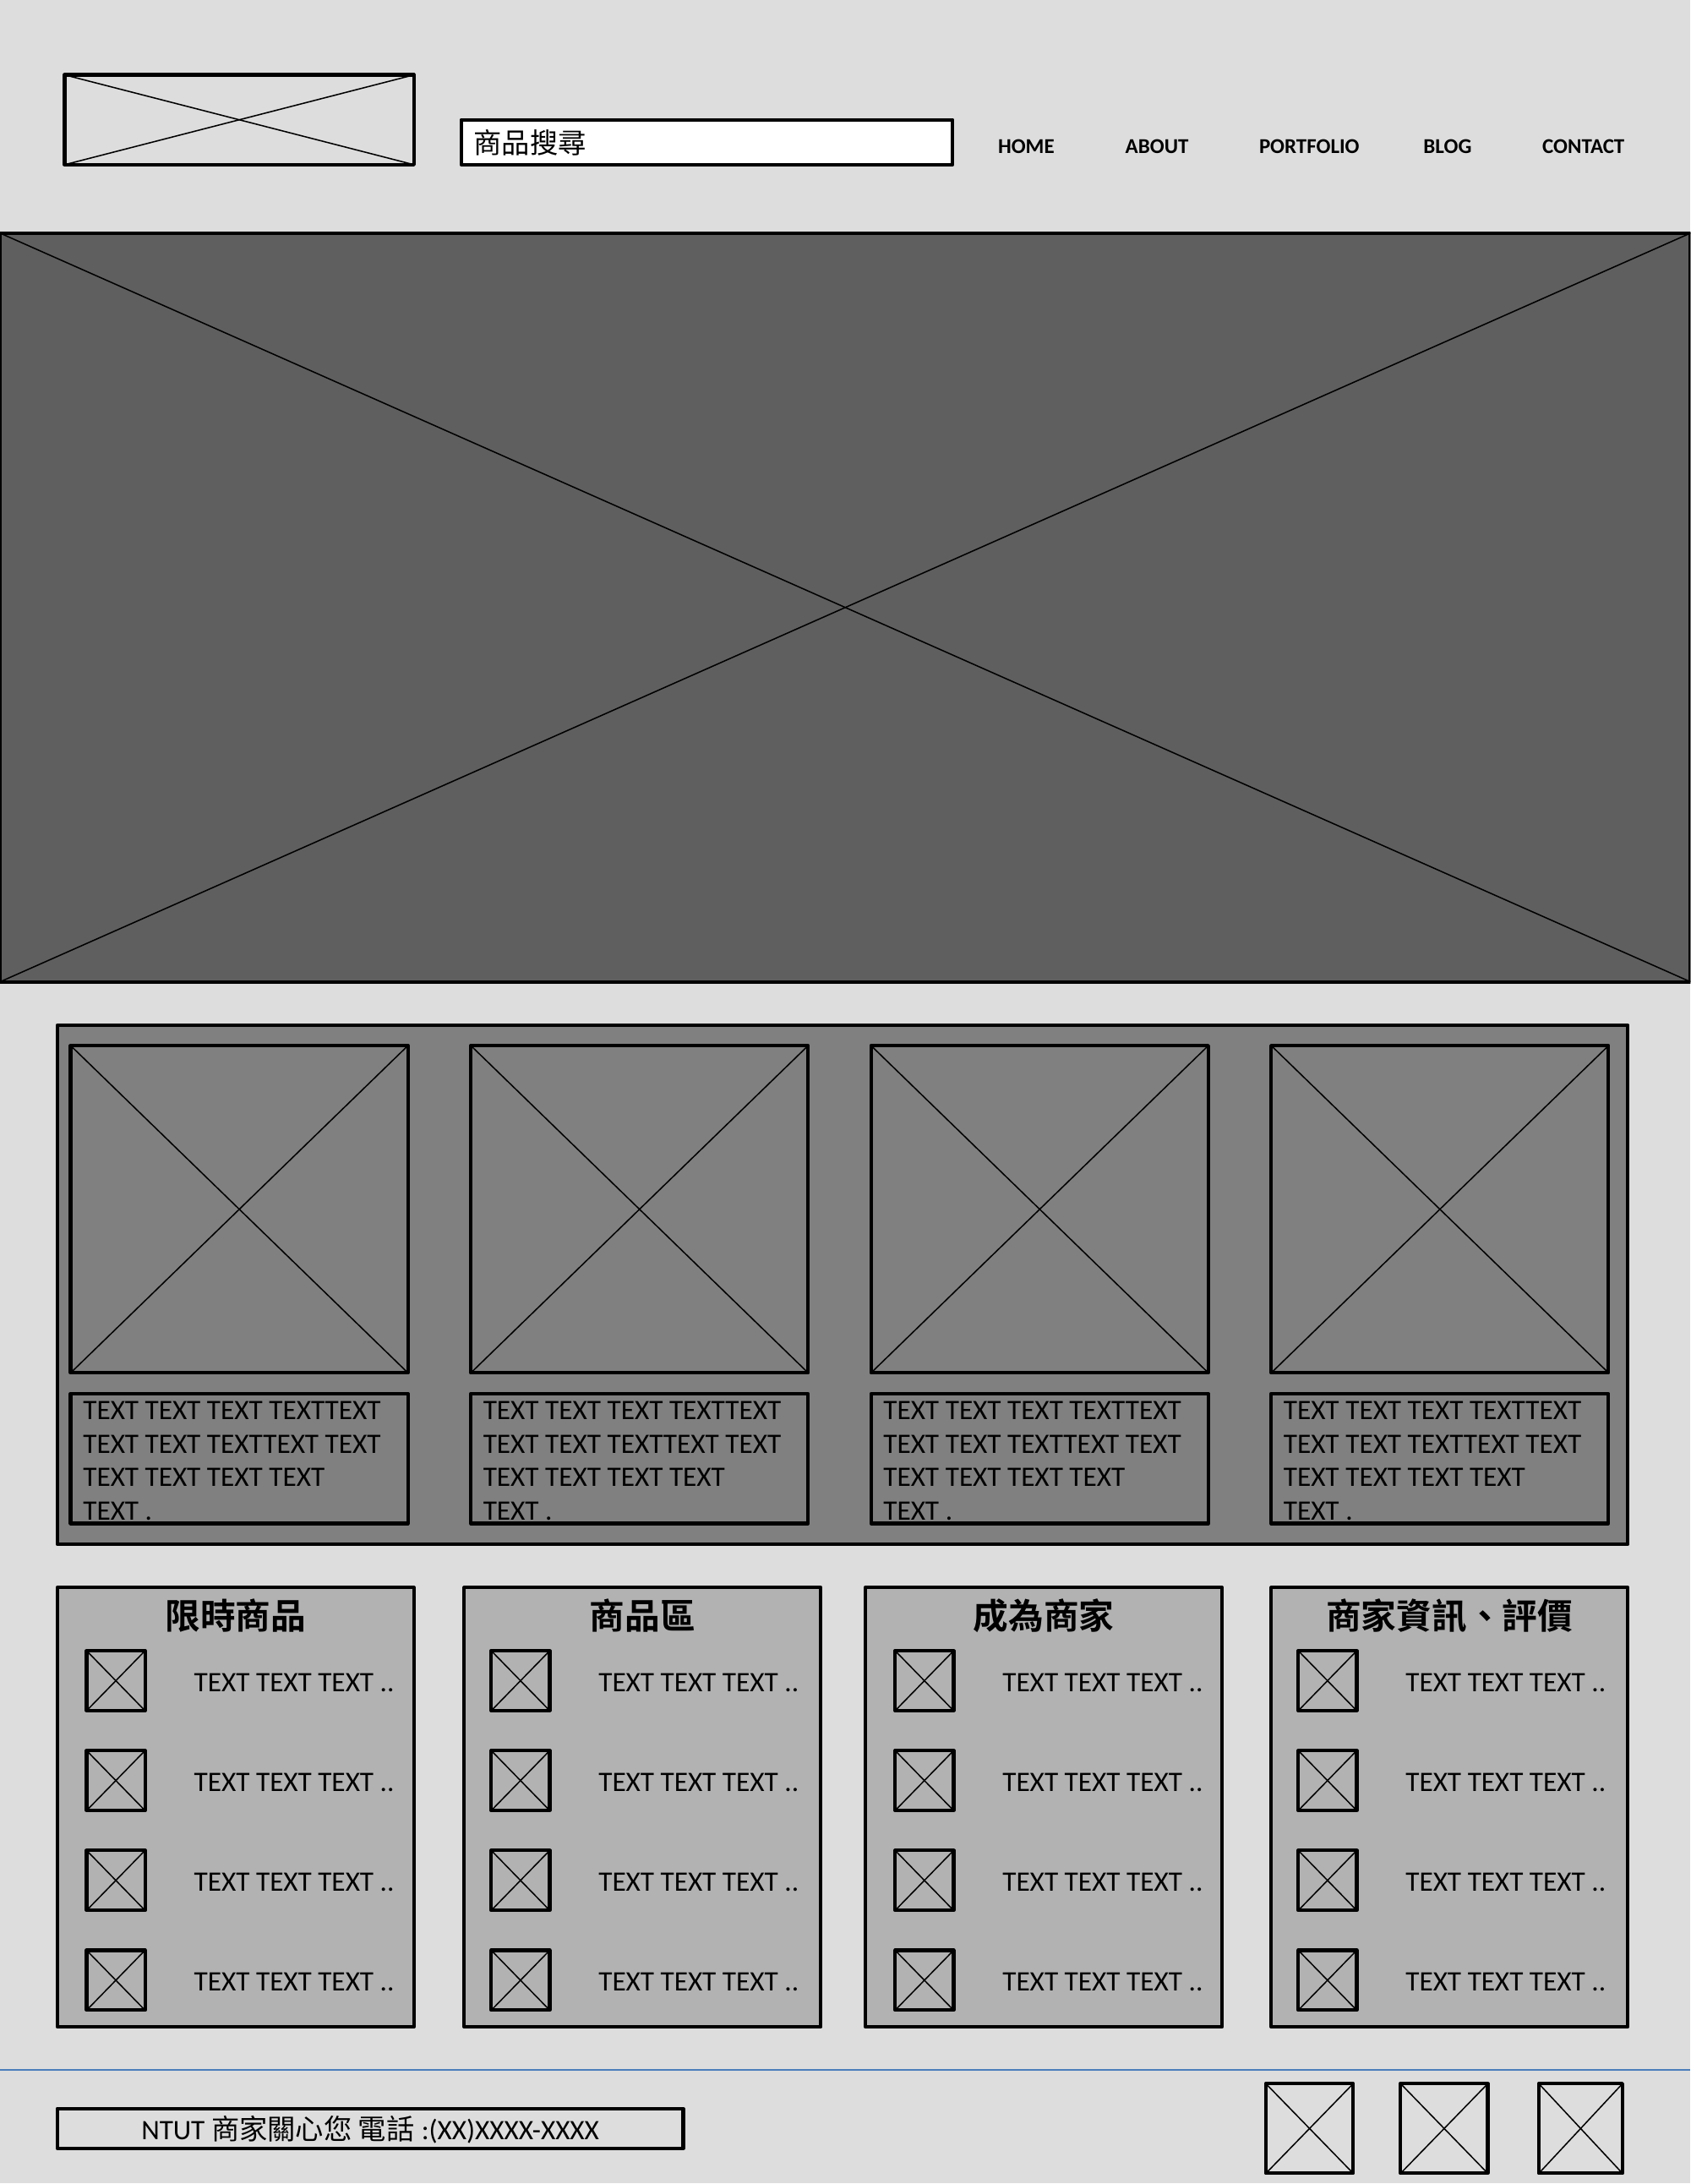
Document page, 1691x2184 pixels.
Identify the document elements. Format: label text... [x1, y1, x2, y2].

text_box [895, 1650, 954, 1712]
text_box BLOG [1410, 126, 1485, 165]
text_box TEXT TEXT TEXT .. [586, 1756, 812, 1804]
text_box 限時商品 [56, 1586, 416, 2028]
text_box TEXT TEXT TEXT .. [990, 1857, 1216, 1903]
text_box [491, 1750, 550, 1811]
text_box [491, 1950, 550, 2011]
text_box 成為商家 [864, 1586, 1224, 2028]
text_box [86, 1950, 145, 2011]
text_box TEXT TEXT TEXT .. [181, 1756, 408, 1804]
text_box TEXT TEXT TEXT .. [990, 1957, 1216, 2003]
text_box TEXT TEXT TEXT TEXTTEXT TEXT TEXT TEXTTEXT TEXT TEXT TEXT TEXT TEXT TEXT . [870, 1392, 1210, 1526]
text_box [56, 1024, 1629, 1546]
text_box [895, 1750, 954, 1811]
text_box TEXT TEXT TEXT .. [181, 1957, 408, 2003]
text_box TEXT TEXT TEXT .. [1393, 1657, 1619, 1704]
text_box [1265, 2083, 1354, 2174]
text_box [1298, 1850, 1357, 1911]
text_box 商品搜尋 [460, 118, 954, 167]
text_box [470, 1045, 809, 1373]
text_box TEXT TEXT TEXT .. [586, 1657, 812, 1704]
text_box 商家資訊、評價 [1269, 1586, 1629, 2028]
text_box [1399, 2083, 1488, 2174]
text_box ABOUT [1112, 126, 1202, 165]
text_box 商品區 [462, 1586, 822, 2028]
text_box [895, 1850, 954, 1911]
text_box TEXT TEXT TEXT .. [181, 1657, 408, 1704]
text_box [1298, 1650, 1357, 1712]
text_box TEXT TEXT TEXT .. [1393, 1756, 1619, 1804]
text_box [1298, 1750, 1357, 1811]
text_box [86, 1750, 145, 1811]
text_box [70, 1045, 408, 1373]
text_box TEXT TEXT TEXT .. [181, 1857, 408, 1903]
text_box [491, 1650, 550, 1712]
text_box NTUT商家關心您 電話:(XX)XXXX-XXXX [56, 2107, 685, 2150]
text_box TEXT TEXT TEXT .. [1393, 1957, 1619, 2003]
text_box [0, 232, 1691, 982]
text_box TEXT TEXT TEXT .. [990, 1657, 1216, 1704]
text_box TEXT TEXT TEXT TEXTTEXT TEXT TEXT TEXTTEXT TEXT TEXT TEXT TEXT TEXT TEXT . [1269, 1392, 1610, 1526]
text_box TEXT TEXT TEXT .. [1393, 1857, 1619, 1903]
text_box TEXT TEXT TEXT TEXTTEXT TEXT TEXT TEXTTEXT TEXT TEXT TEXT TEXT TEXT TEXT . [469, 1392, 810, 1526]
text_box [64, 74, 415, 166]
text_box TEXT TEXT TEXT .. [990, 1756, 1216, 1804]
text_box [1298, 1950, 1357, 2011]
text_box HOME [985, 126, 1067, 165]
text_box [491, 1850, 550, 1911]
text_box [895, 1950, 954, 2011]
text_box PORTFOLIO [1246, 126, 1372, 165]
text_box TEXT TEXT TEXT .. [586, 1957, 812, 2003]
text_box CONTACT [1530, 126, 1638, 165]
text_box TEXT TEXT TEXT TEXTTEXT TEXT TEXT TEXTTEXT TEXT TEXT TEXT TEXT TEXT TEXT . [68, 1392, 410, 1526]
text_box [870, 1045, 1209, 1373]
text_box TEXT TEXT TEXT .. [586, 1857, 812, 1903]
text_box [1270, 1045, 1609, 1373]
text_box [1538, 2083, 1623, 2174]
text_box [86, 1850, 145, 1911]
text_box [86, 1650, 145, 1712]
